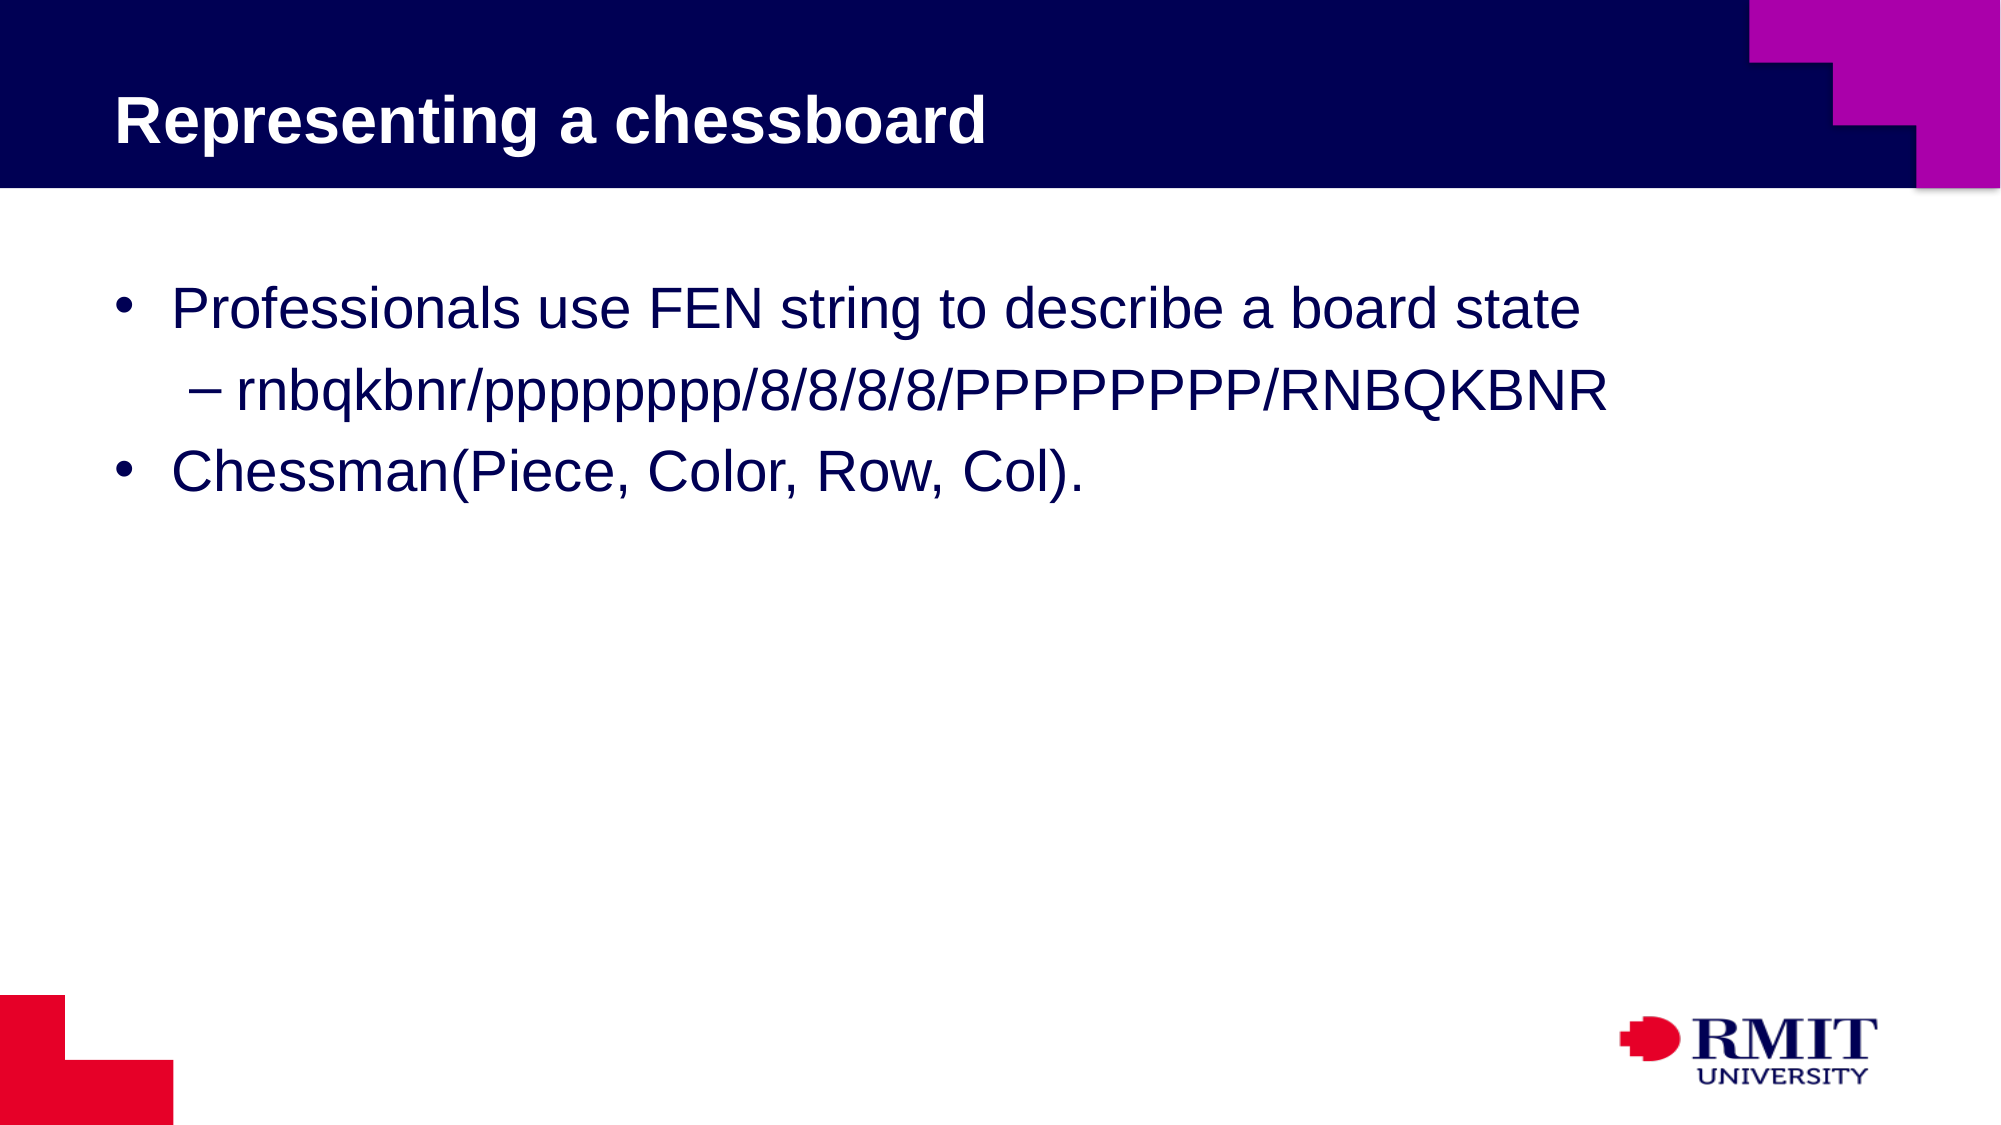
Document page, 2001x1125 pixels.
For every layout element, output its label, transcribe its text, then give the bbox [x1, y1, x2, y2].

picture [1594, 999, 1903, 1104]
list Professionals use FEN string to describe a board state rnbqkbnr/pppppppp/8/8/8/8/PPPPPPPP/RNBQKBNR Chessman(Piece, Color, Row, Col). [99, 262, 1900, 984]
title Representing a chessboard [99, 45, 1900, 189]
